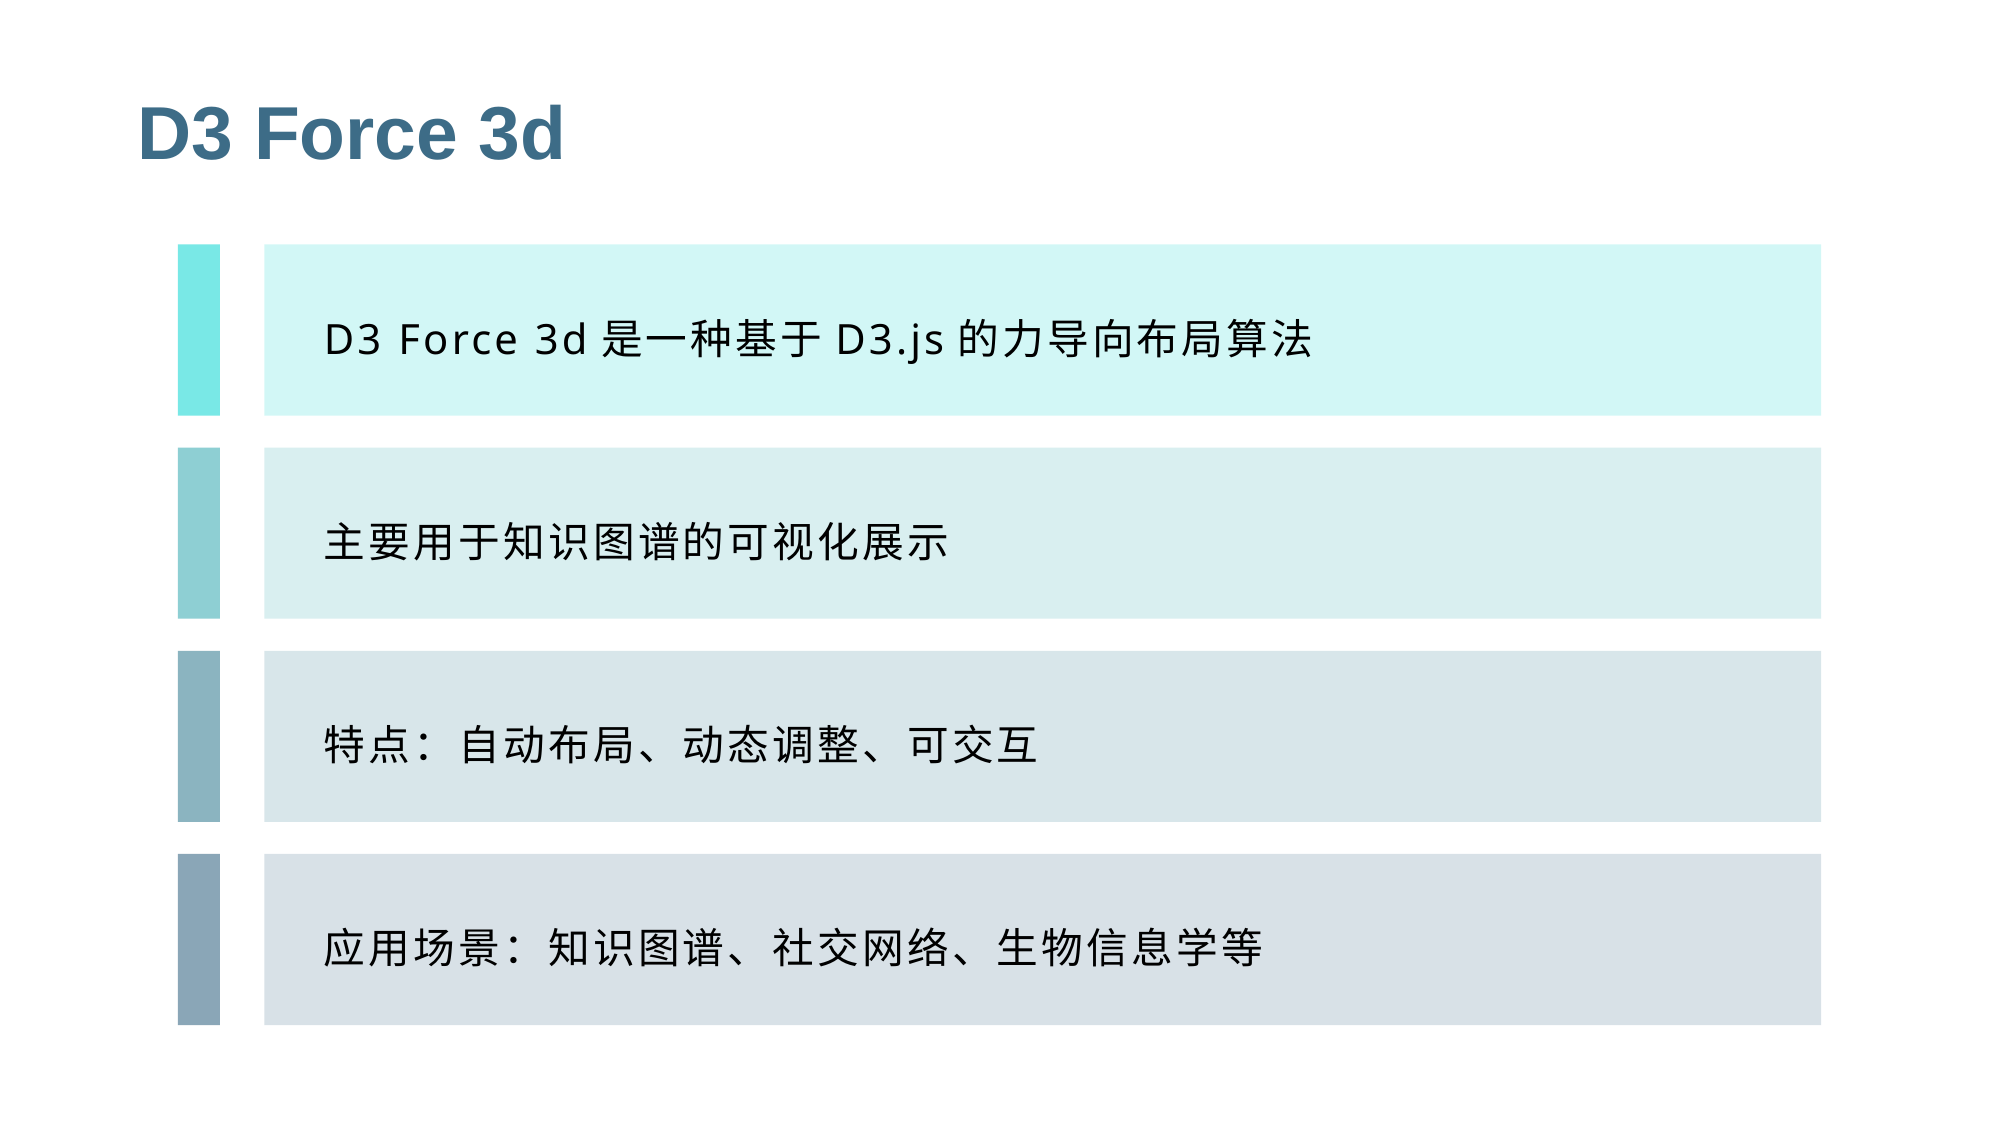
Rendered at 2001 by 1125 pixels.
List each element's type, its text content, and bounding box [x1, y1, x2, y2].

text_box [263, 243, 1822, 417]
text_box [177, 447, 221, 620]
text_box 应用场景：知识图谱、社交网络、生物信息学等 [308, 868, 1799, 1011]
text_box [177, 650, 221, 823]
text_box D3 Force 3d是一种基于D3.js的力导向布局算法 [308, 259, 1799, 401]
text_box [263, 853, 1822, 1026]
text_box [177, 243, 221, 417]
text_box 特点：自动布局、动态调整、可交互 [308, 665, 1799, 808]
text_box [177, 853, 221, 1026]
text_box [263, 650, 1822, 823]
title D3 Force 3d [137, 59, 1863, 201]
text_box [263, 447, 1822, 620]
text_box 主要用于知识图谱的可视化展示 [308, 462, 1799, 604]
